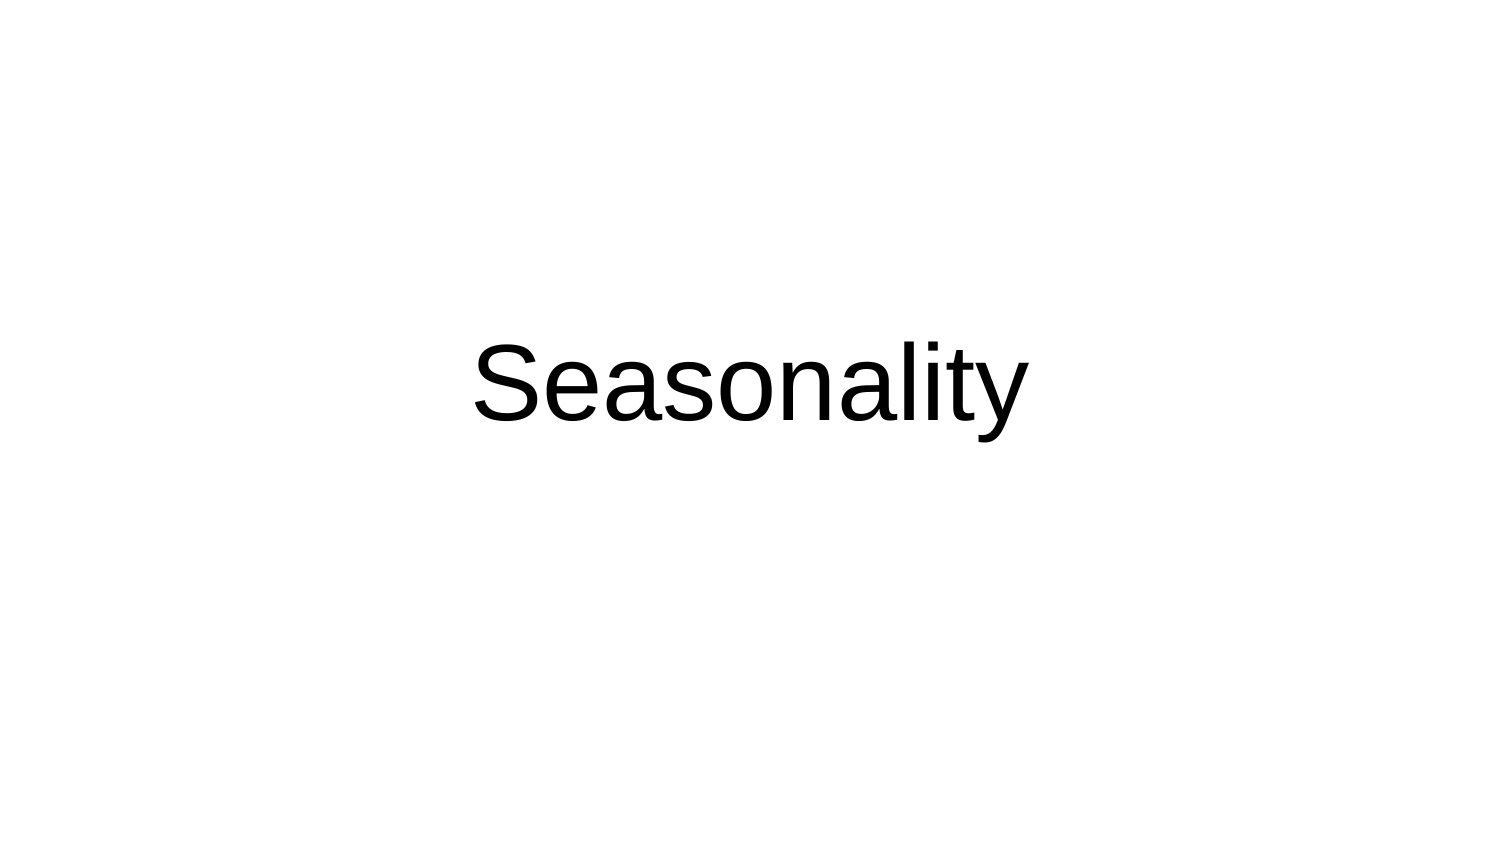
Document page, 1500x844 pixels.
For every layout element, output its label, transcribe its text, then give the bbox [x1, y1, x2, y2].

title Seasonality [51, 122, 1449, 459]
